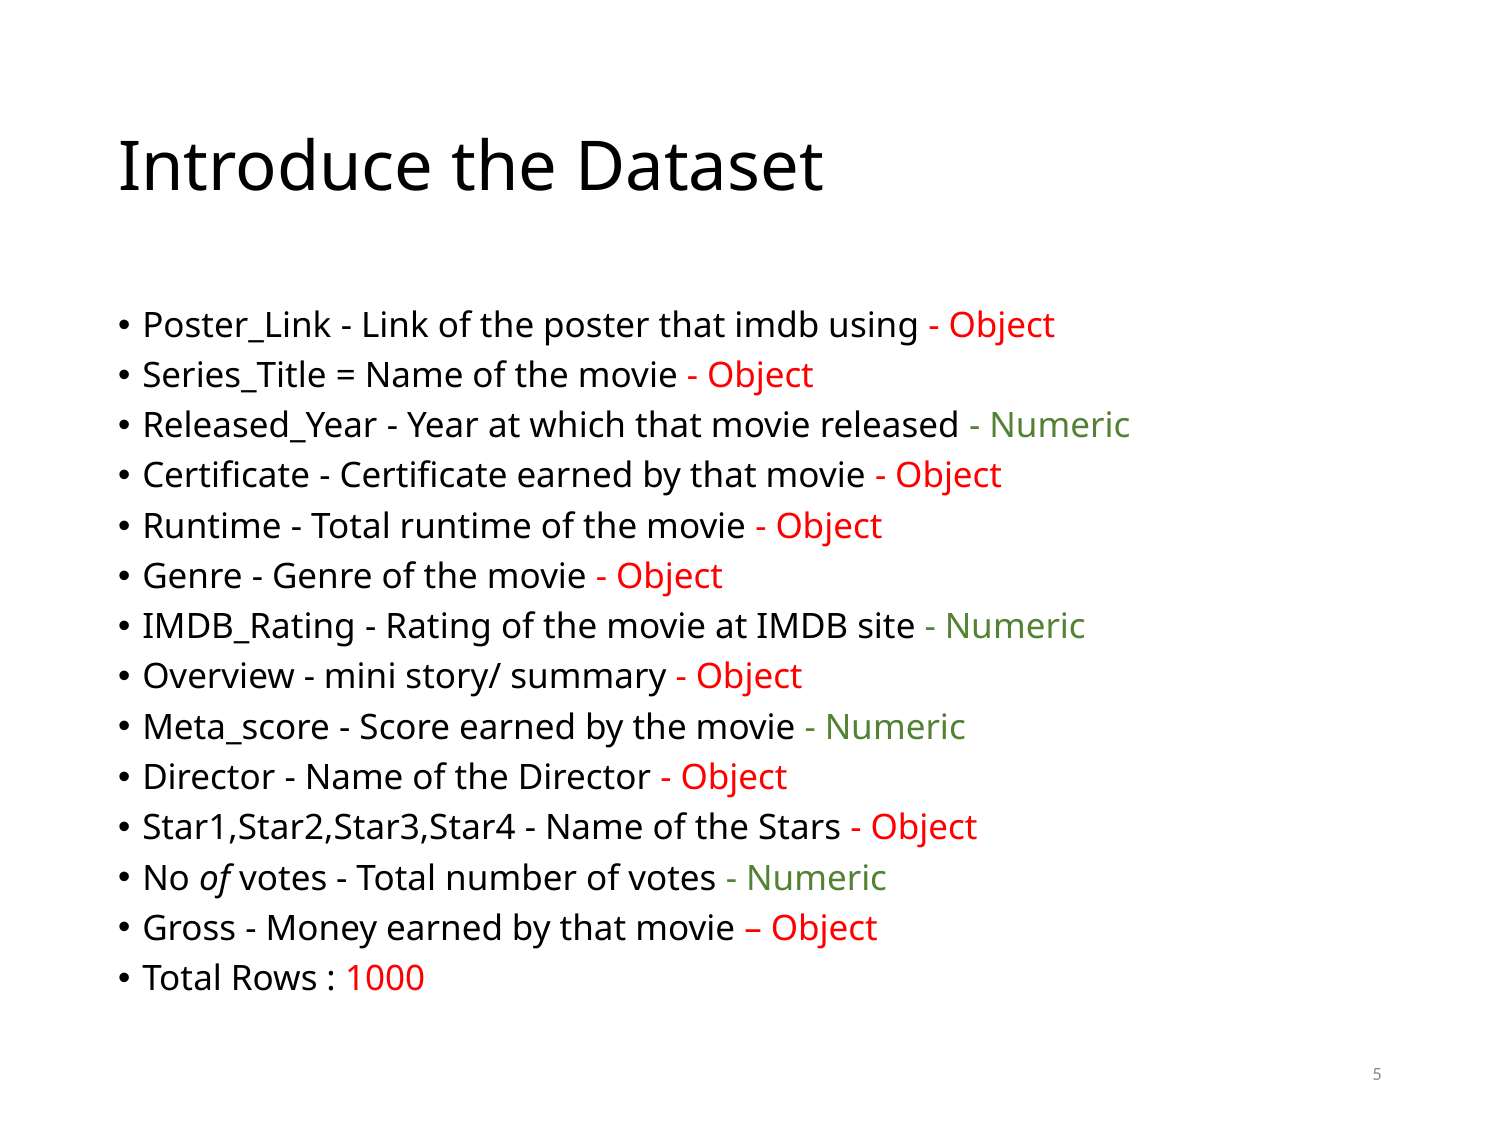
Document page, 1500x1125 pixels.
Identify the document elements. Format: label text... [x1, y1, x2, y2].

title Introduce the Dataset [103, 59, 1397, 278]
slide_number 5 [1059, 1042, 1397, 1103]
list Poster_Link - Link of the poster that imdb using - Object Series_Title = Name of the movie - Object Released_Year - Year at which that movie released - Numeric Certificate - Certificate earned by that movie - Object Runtime - Total runtime of the movie - Object Genre - Genre of the movie - Object IMDB_Rating - Rating of the movie at IMDB site - Numeric Overview - mini story/ summary - Object Meta_score - Score earned by the movie - Numeric Director - Name of the Director - Object Star1,Star2,Star3,Star4 - Name of the Stars - Object No of votes - Total number of votes - Numeric Gross - Money earned by that movie – Object Total Rows : 1000 [103, 299, 1397, 1014]
